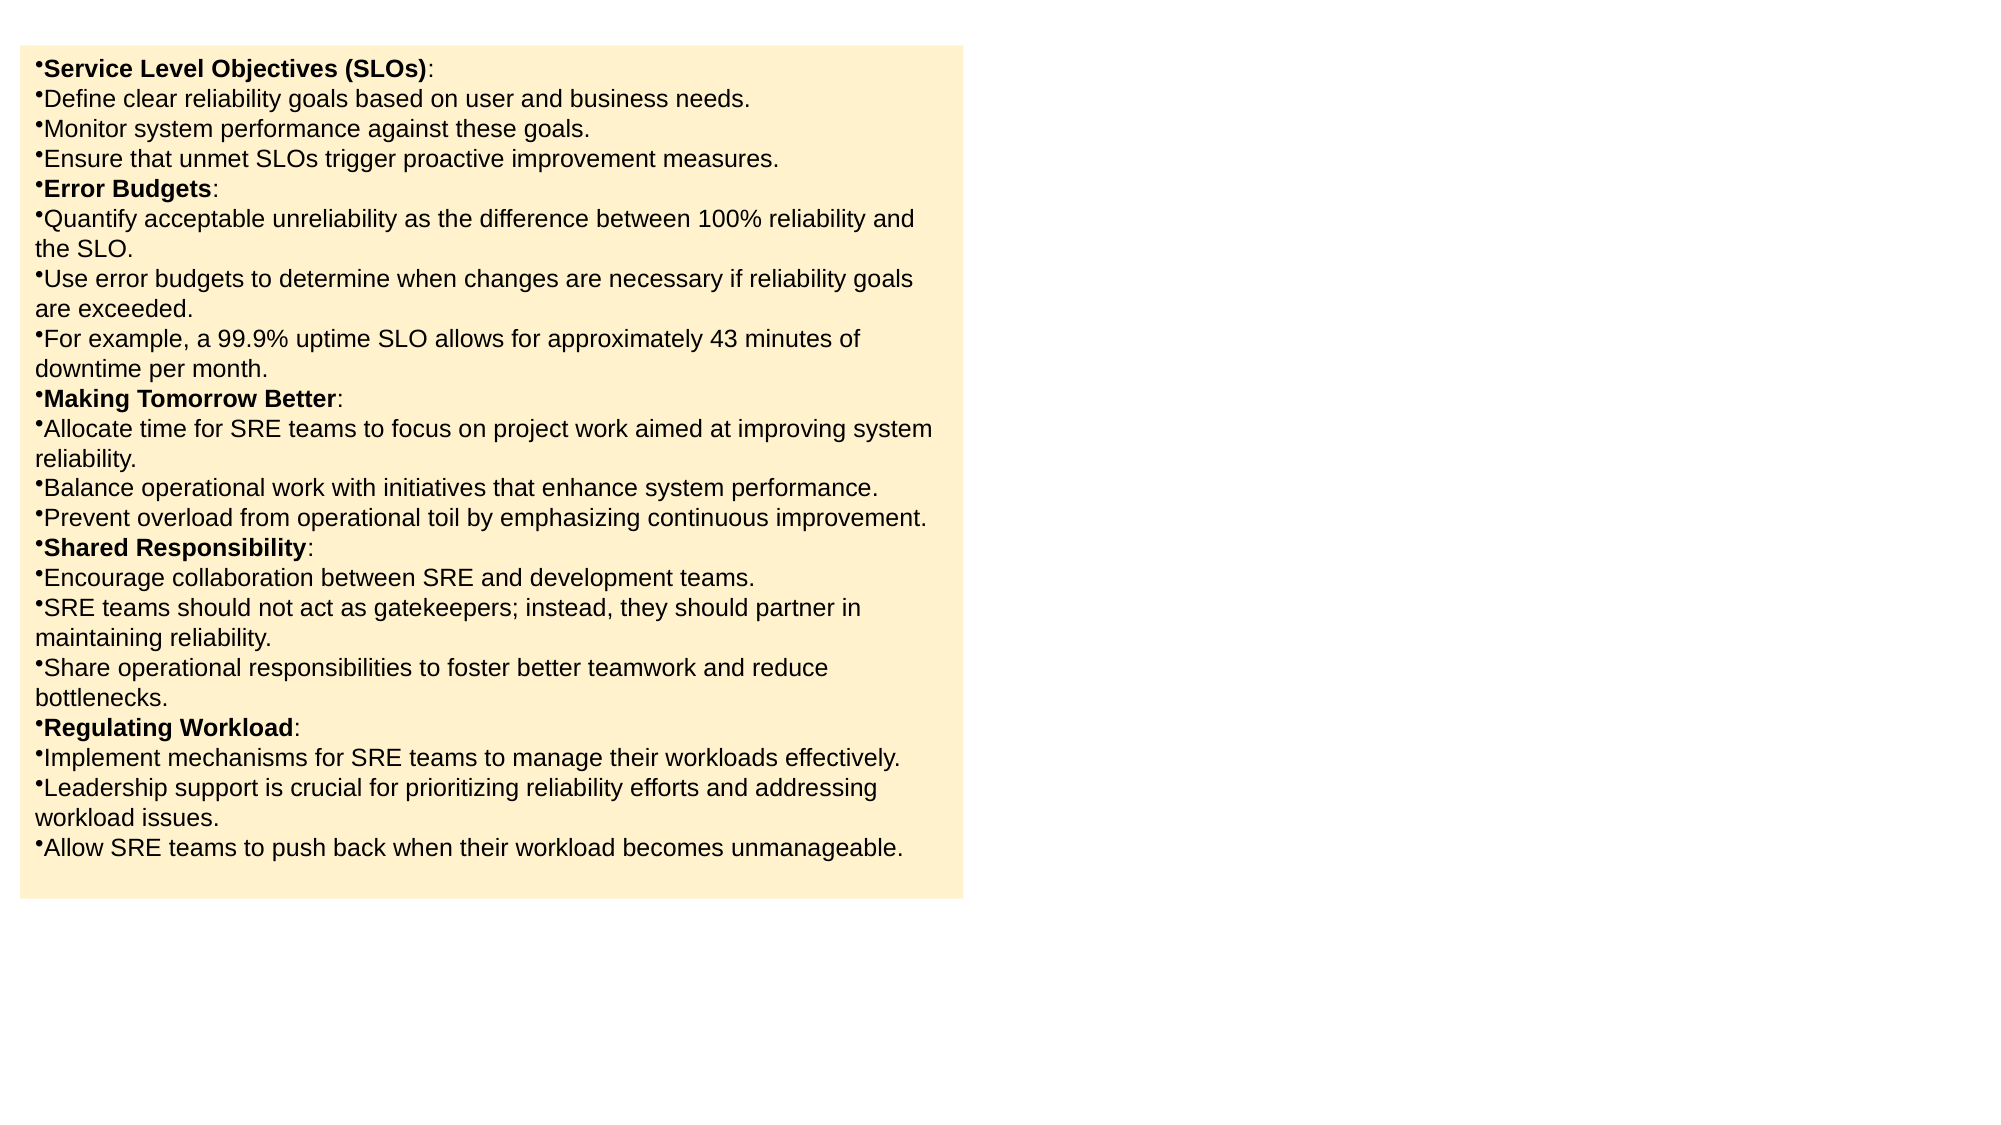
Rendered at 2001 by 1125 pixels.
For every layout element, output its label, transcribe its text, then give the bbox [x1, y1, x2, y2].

text_box Service Level Objectives (SLOs): Define clear reliability goals based on user and business needs. Monitor system performance against these goals. Ensure that unmet SLOs trigger proactive improvement measures. Error Budgets: Quantify acceptable unreliability as the difference between 100% reliability and the SLO. Use error budgets to determine when changes are necessary if reliability goals are exceeded. For example, a 99.9% uptime SLO allows for approximately 43 minutes of downtime per month. Making Tomorrow Better: Allocate time for SRE teams to focus on project work aimed at improving system reliability. Balance operational work with initiatives that enhance system performance. Prevent overload from operational toil by emphasizing continuous improvement. Shared Responsibility: Encourage collaboration between SRE and development teams. SRE teams should not act as gatekeepers; instead, they should partner in maintaining reliability. Share operational responsibilities to foster better teamwork and reduce bottlenecks. Regulating Workload: Implement mechanisms for SRE teams to manage their workloads effectively. Leadership support is crucial for prioritizing reliability efforts and addressing workload issues. Allow SRE teams to push back when their workload becomes unmanageable. [20, 45, 964, 899]
